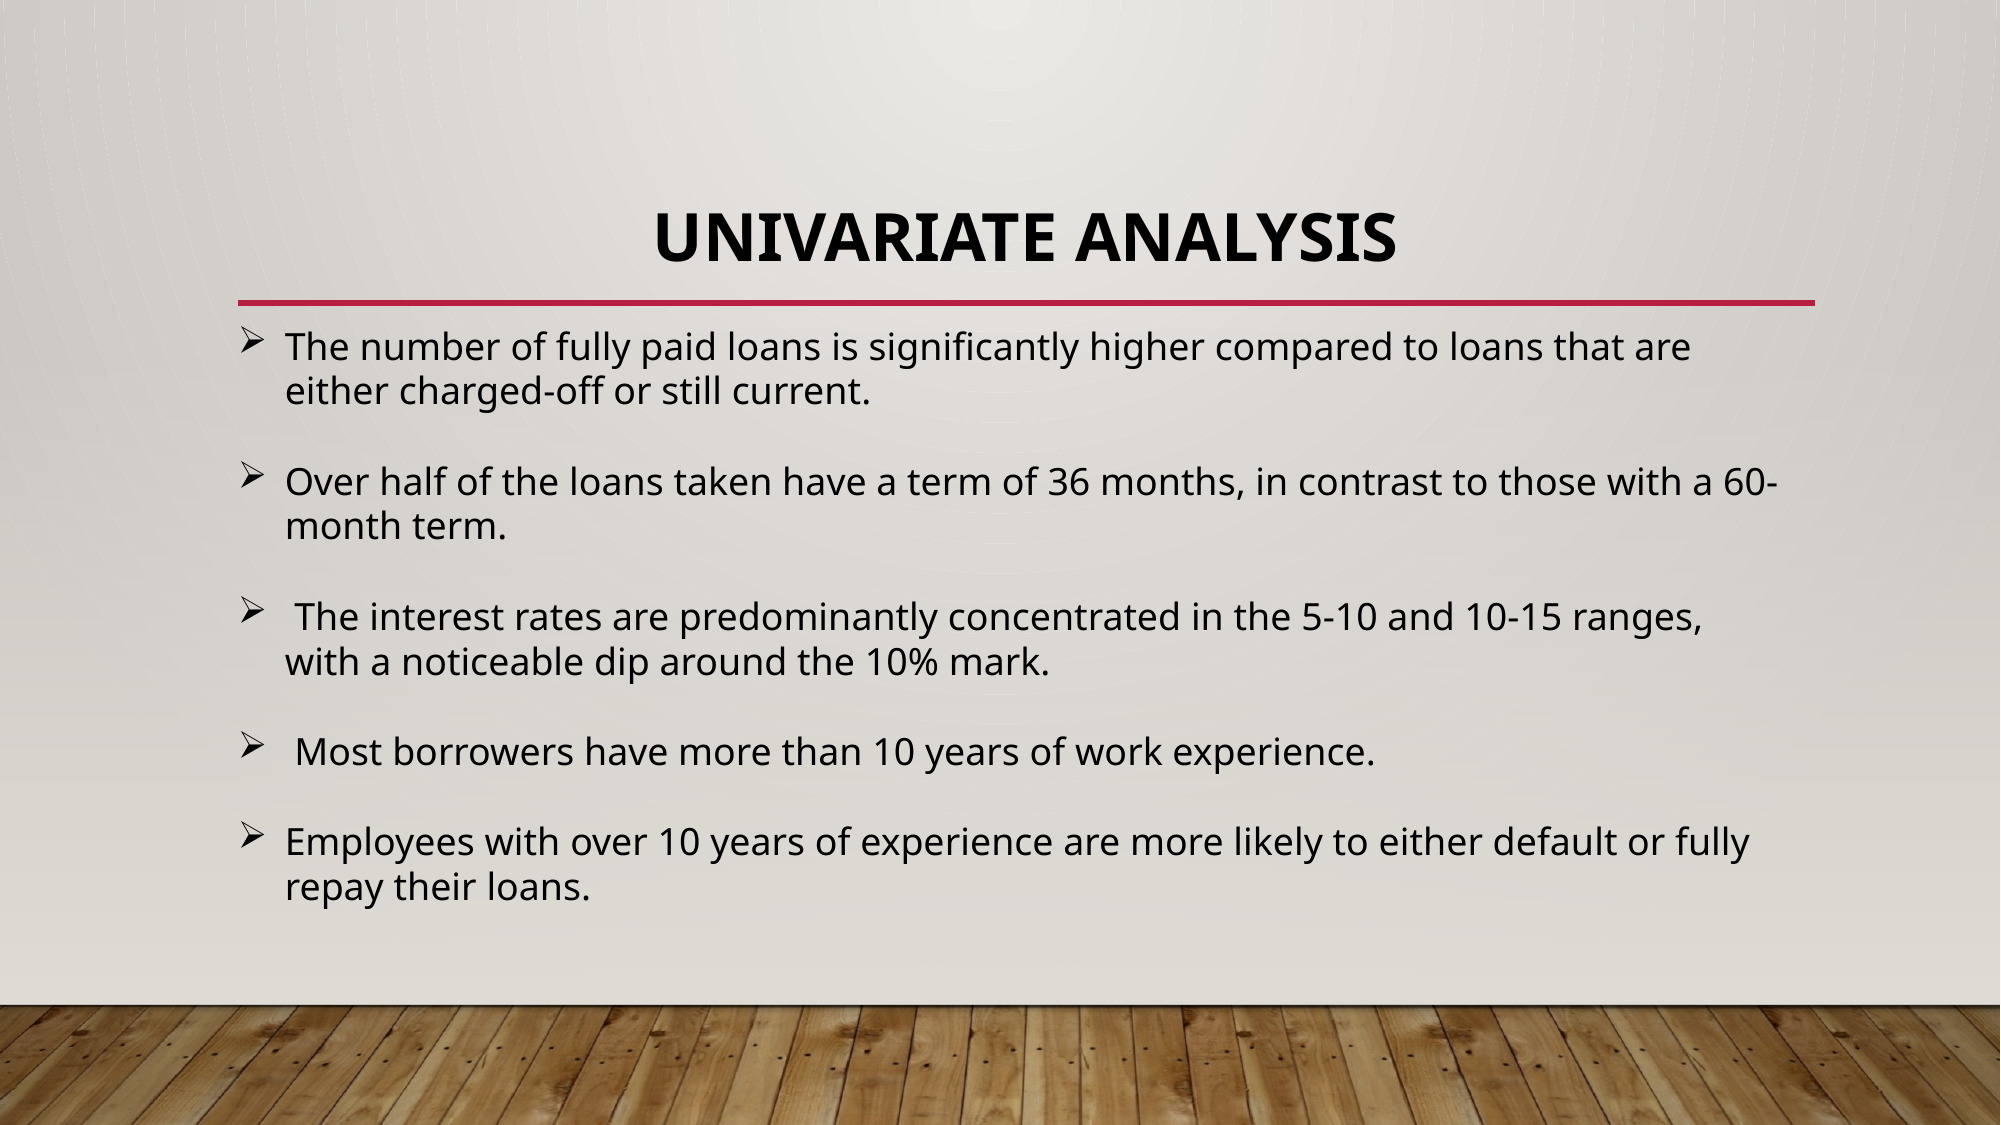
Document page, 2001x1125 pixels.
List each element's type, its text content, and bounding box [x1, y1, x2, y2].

picture [0, 1005, 2000, 1125]
text_box [108, 298, 1893, 365]
title Univariate Analysis [238, 196, 1814, 298]
text_box The number of fully paid loans is significantly higher compared to loans that are either charged-off or still current. Over half of the loans taken have a term of 36 months, in contrast to those with a 60-month term. The interest rates are predominantly concentrated in the 5-10 and 10-15 ranges, with a noticeable dip around the 10% mark. Most borrowers have more than 10 years of work experience. Employees with over 10 years of experience are more likely to either default or fully repay their loans. [223, 315, 1797, 960]
